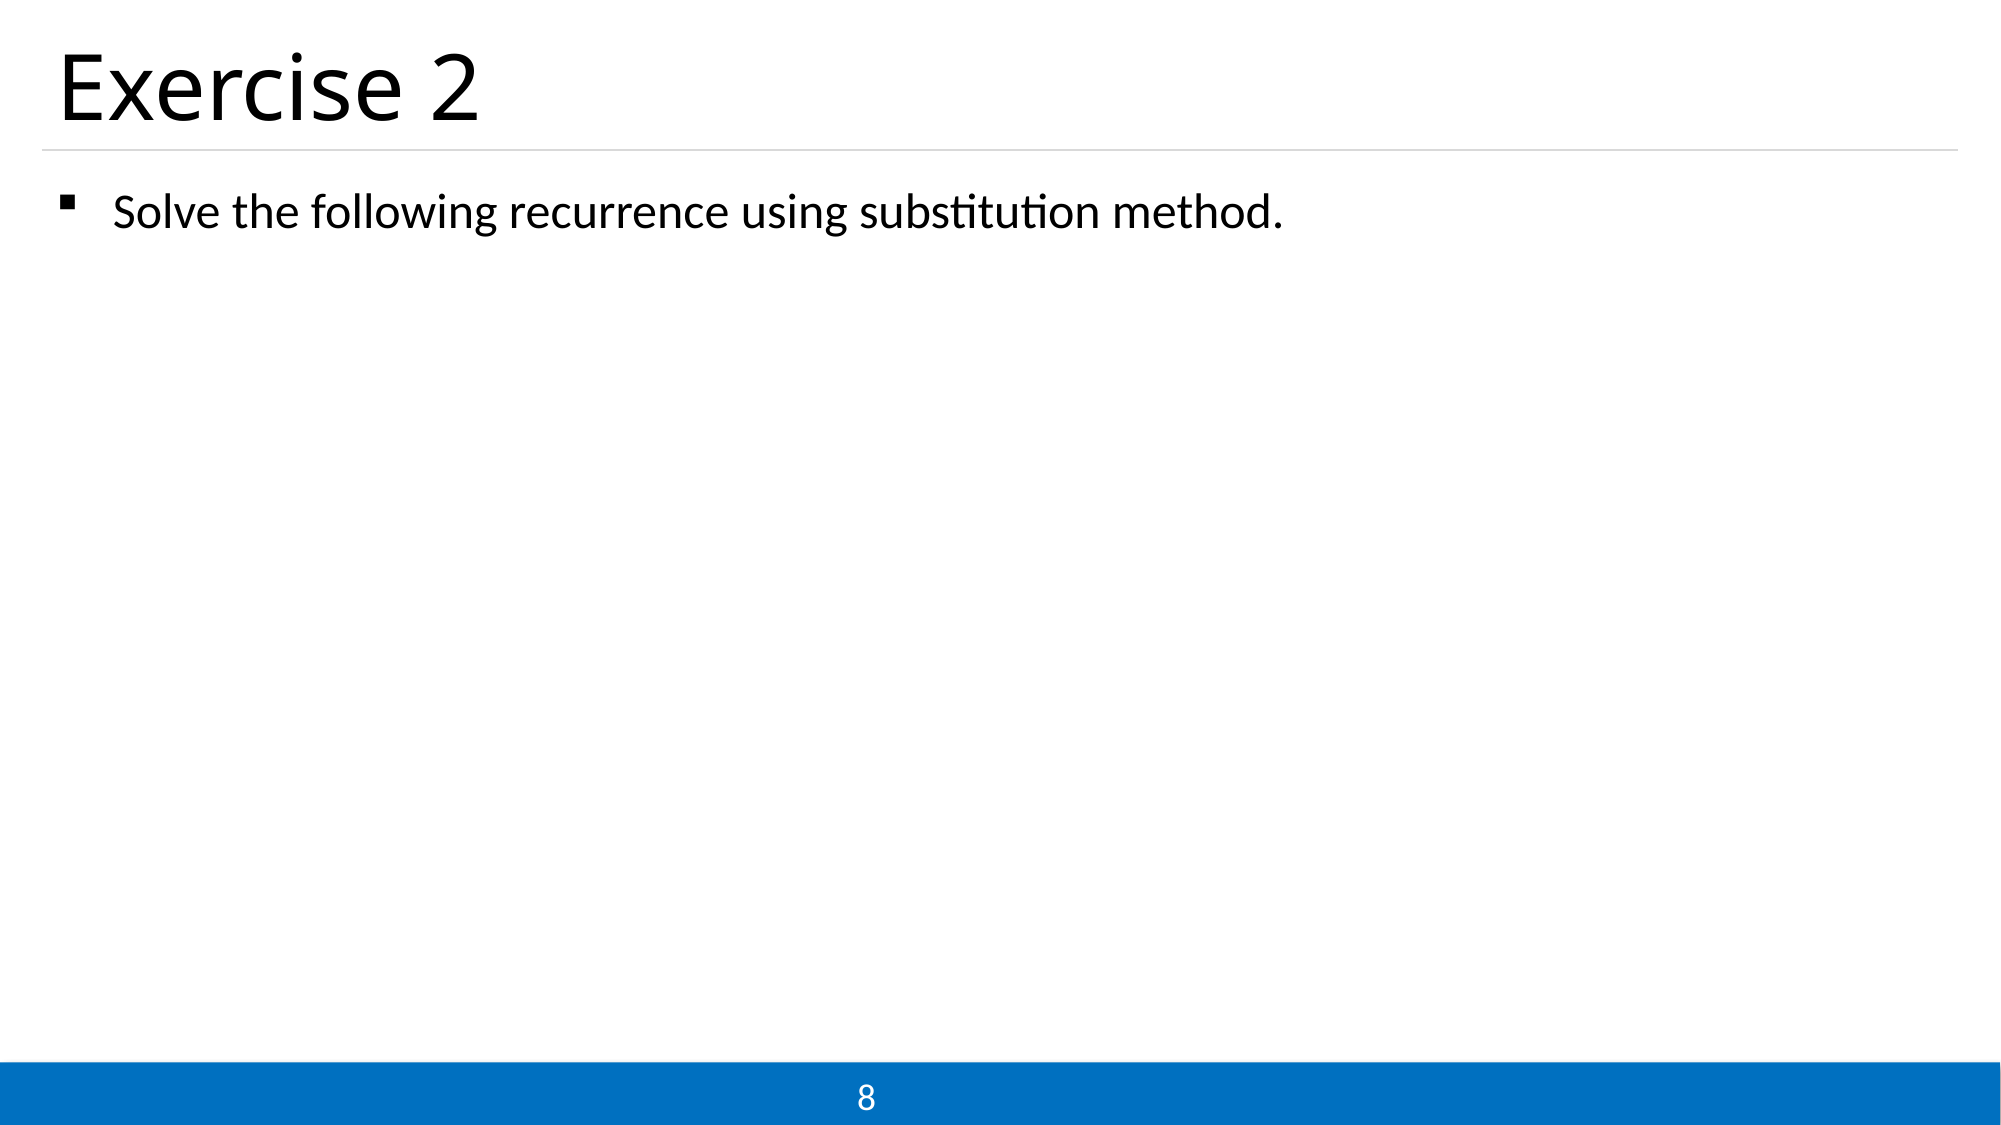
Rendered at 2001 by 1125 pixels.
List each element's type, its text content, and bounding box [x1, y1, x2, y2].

title Exercise 2 [41, 17, 1959, 150]
slide_number 8 [816, 1065, 917, 1125]
